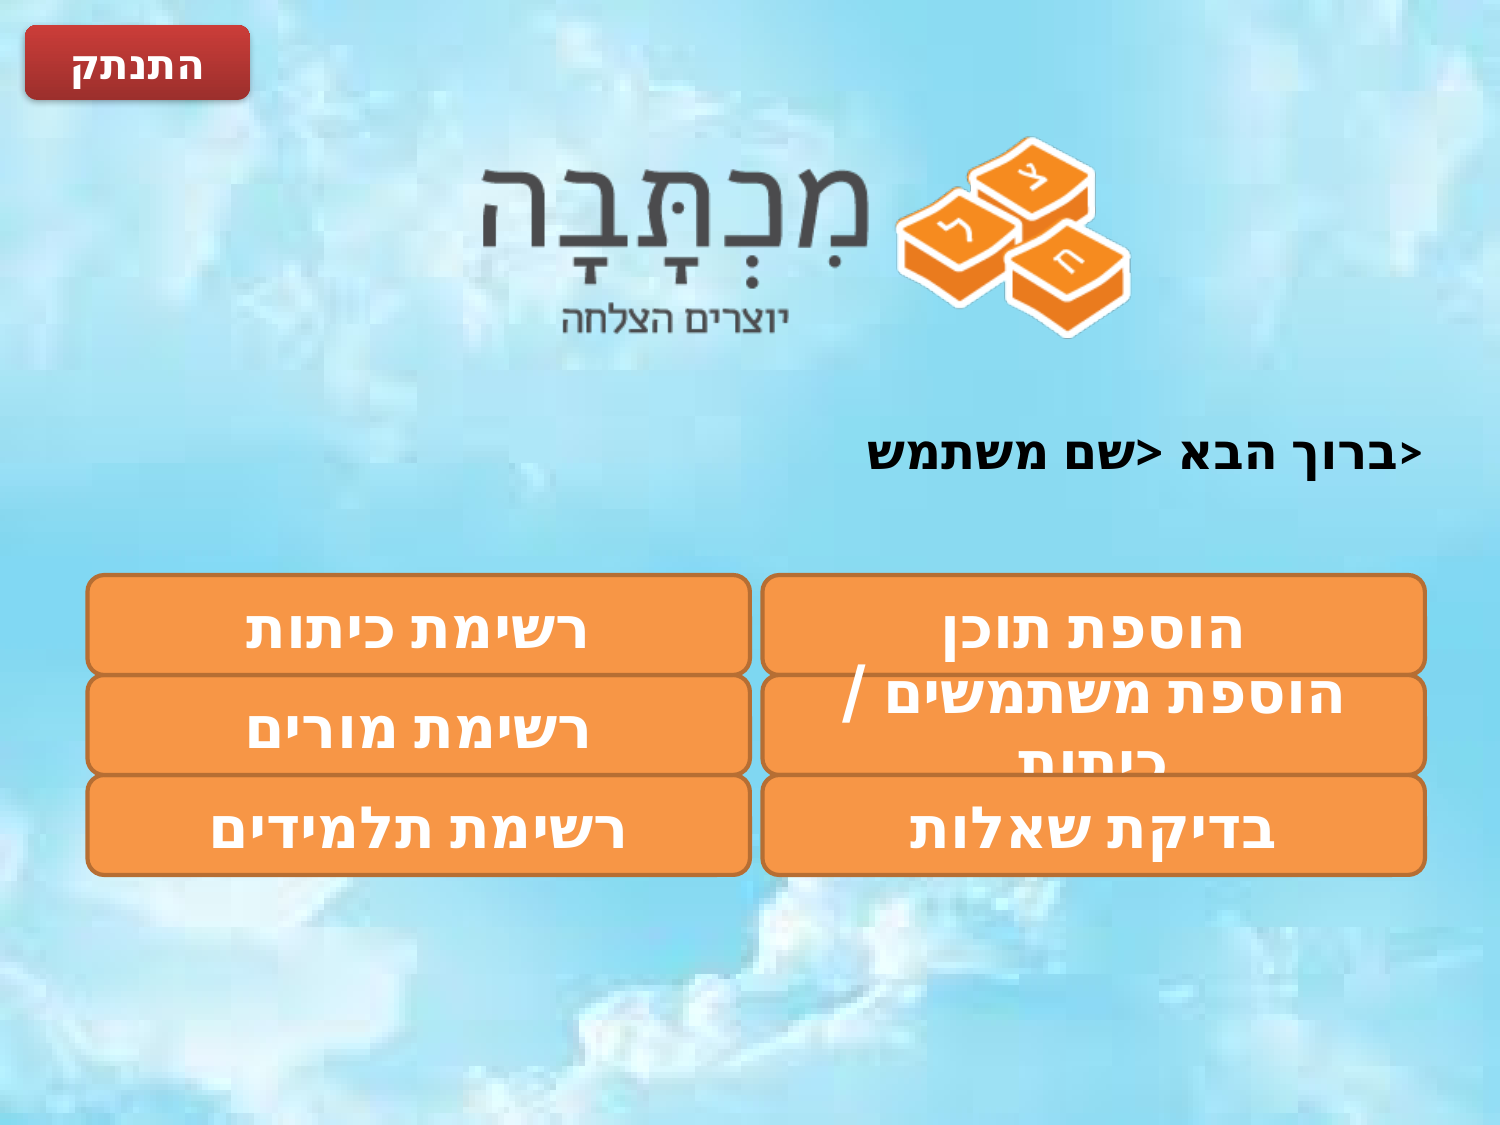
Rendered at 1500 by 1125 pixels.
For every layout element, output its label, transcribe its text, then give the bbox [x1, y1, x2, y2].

text_box רשימת תלמידים [85, 775, 753, 878]
picture [0, 0, 1500, 1125]
text_box התנתק [24, 24, 250, 100]
text_box הוספת תוכן [760, 572, 1428, 675]
text_box הוספת משתמשים / כיתות [760, 672, 1428, 775]
text_box ברוך הבא <שם משתמש> [500, 412, 1438, 488]
text_box בדיקת שאלות [760, 772, 1428, 878]
text_box רשימת מורים [85, 675, 753, 778]
text_box רשימת כיתות [85, 572, 753, 678]
